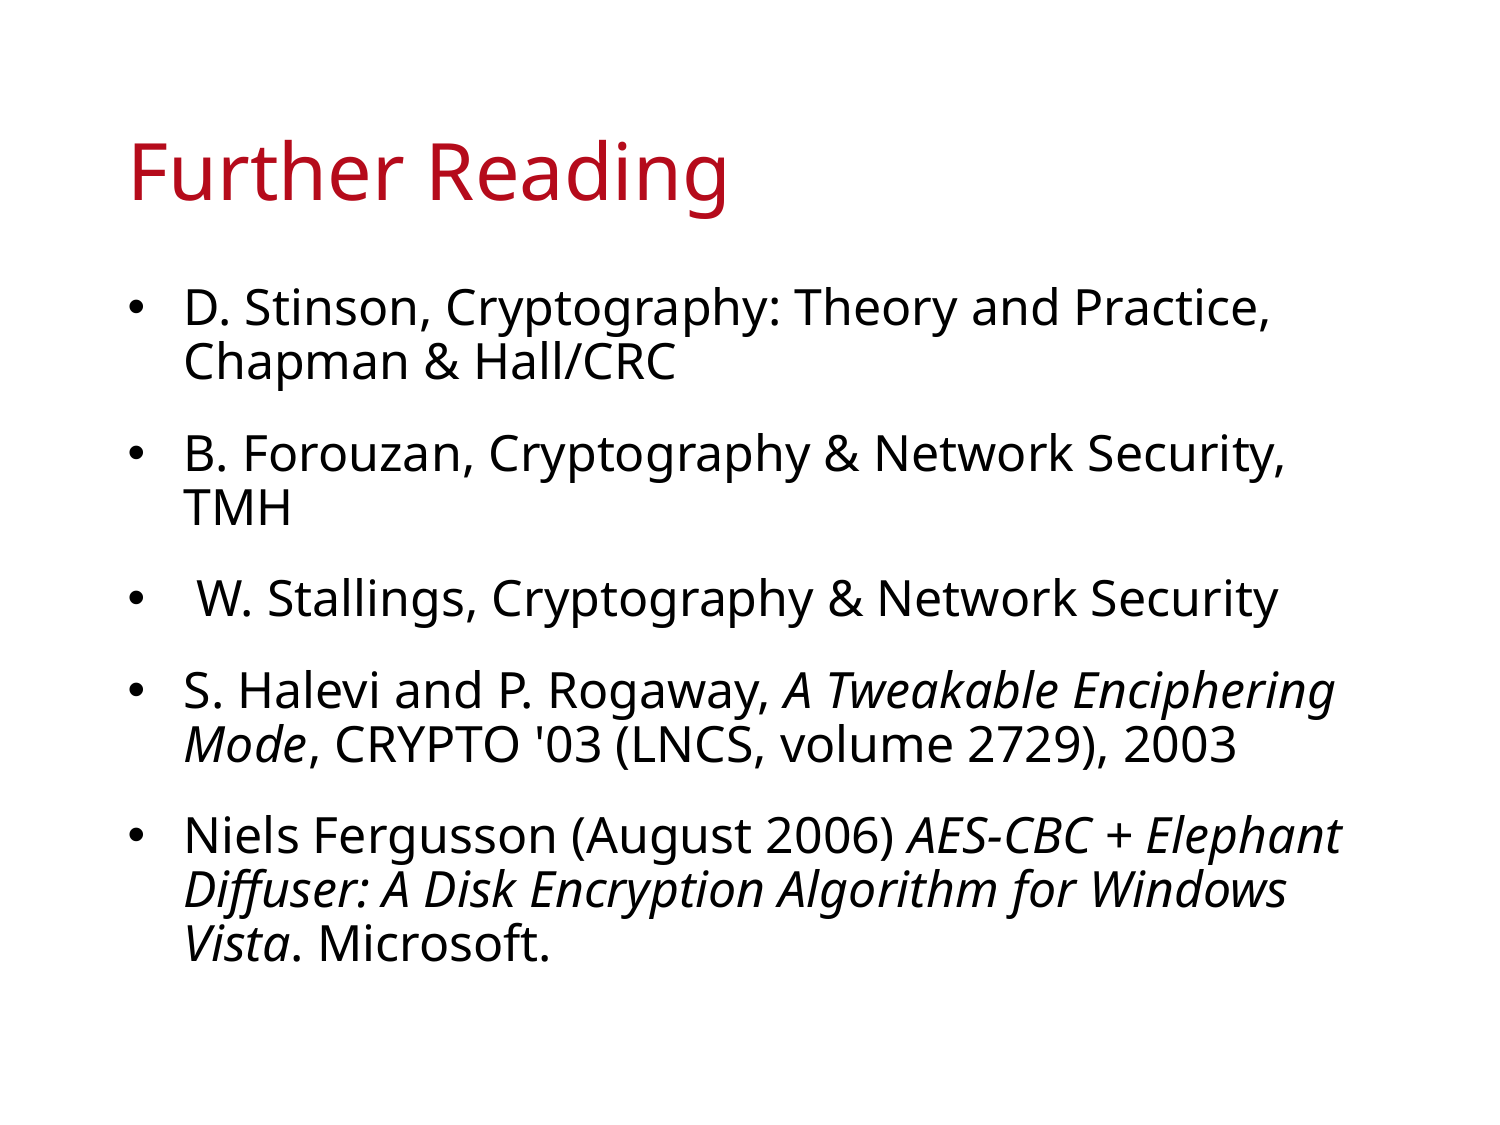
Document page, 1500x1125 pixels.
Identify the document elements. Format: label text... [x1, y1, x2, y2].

list D. Stinson, Cryptography: Theory and Practice, Chapman & Hall/CRC B. Forouzan, Cryptography & Network Security, TMH W. Stallings, Cryptography & Network Security S. Halevi and P. Rogaway, A Tweakable Enciphering Mode, CRYPTO '03 (LNCS, volume 2729), 2003 Niels Fergusson (August 2006) AES-CBC + Elephant Diffuser: A Disk Encryption Algorithm for Windows Vista. Microsoft. [112, 275, 1388, 950]
title Further Reading [112, 75, 1388, 263]
